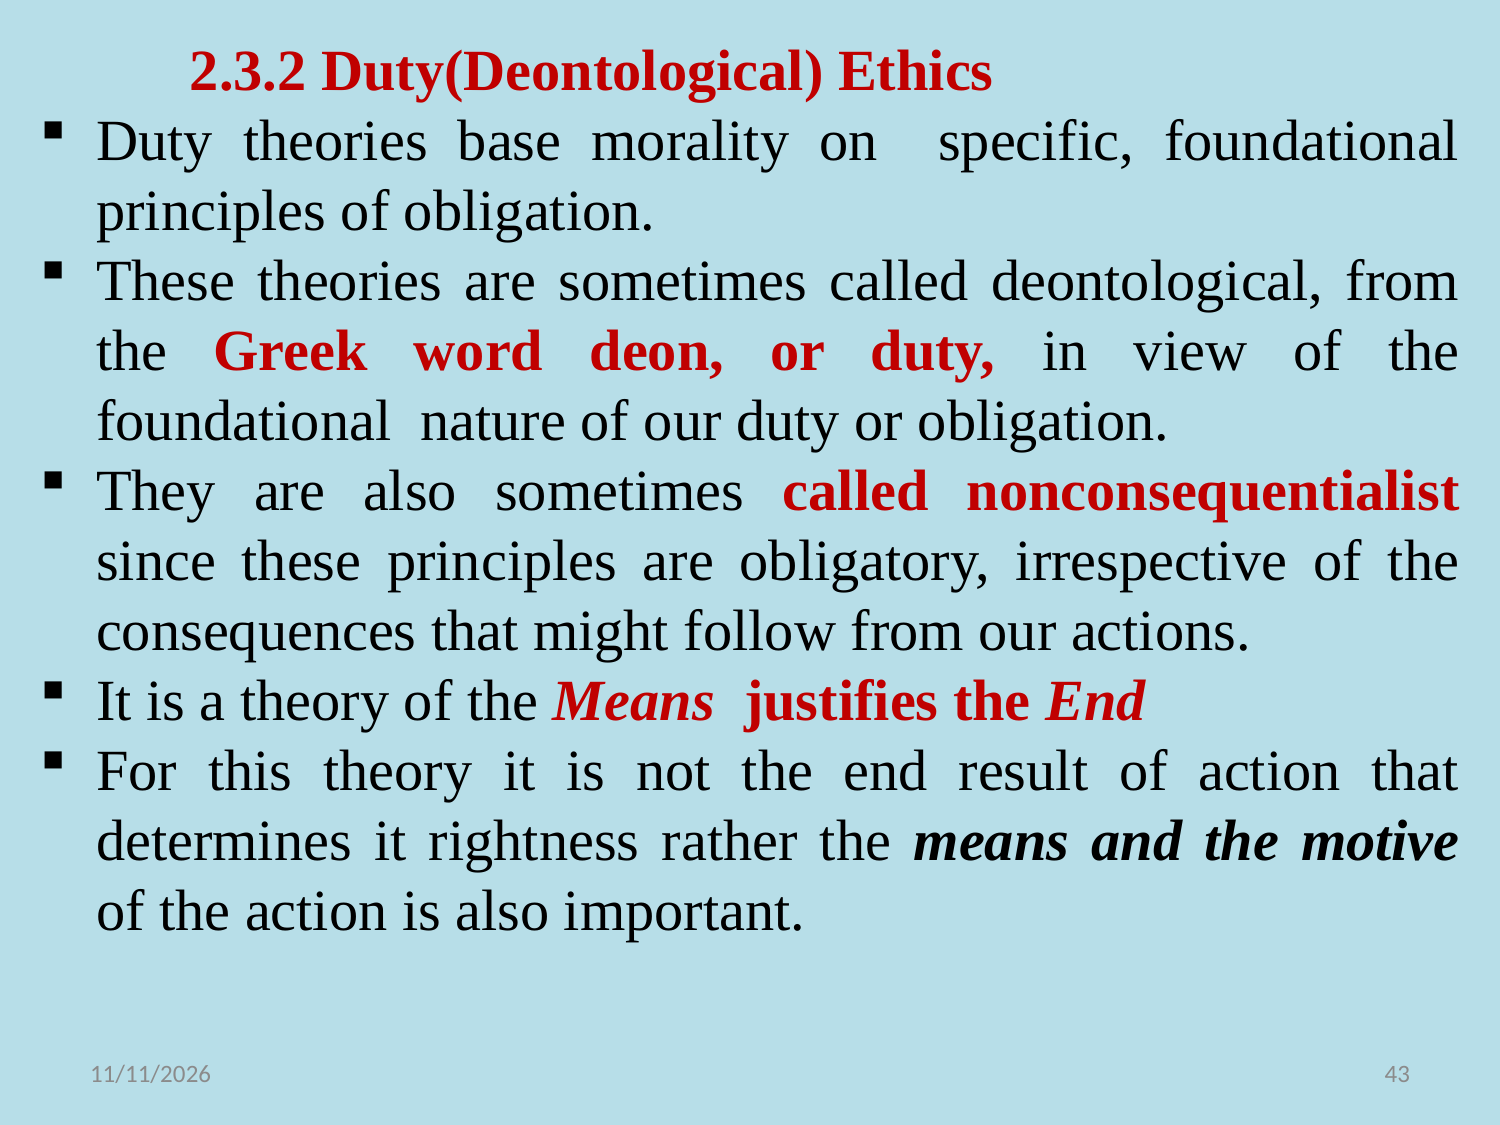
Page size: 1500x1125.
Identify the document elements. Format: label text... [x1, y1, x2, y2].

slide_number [75, 1042, 425, 1103]
slide_number 43 [1074, 1042, 1425, 1103]
list 2.3.2 Duty(Deontological) Ethics Duty theories base morality on specific, foundational principles of obligation. These theories are sometimes called deontological, from the Greek word deon, or duty, in view of the foundational nature of our duty or obligation. They are also sometimes called nonconsequentialist since these principles are obligatory, irrespective of the consequences that might follow from our actions. It is a theory of the Means justifies the End For this theory it is not the end result of action that determines it rightness rather the means and the motive of the action is also important. [24, 24, 1475, 1113]
